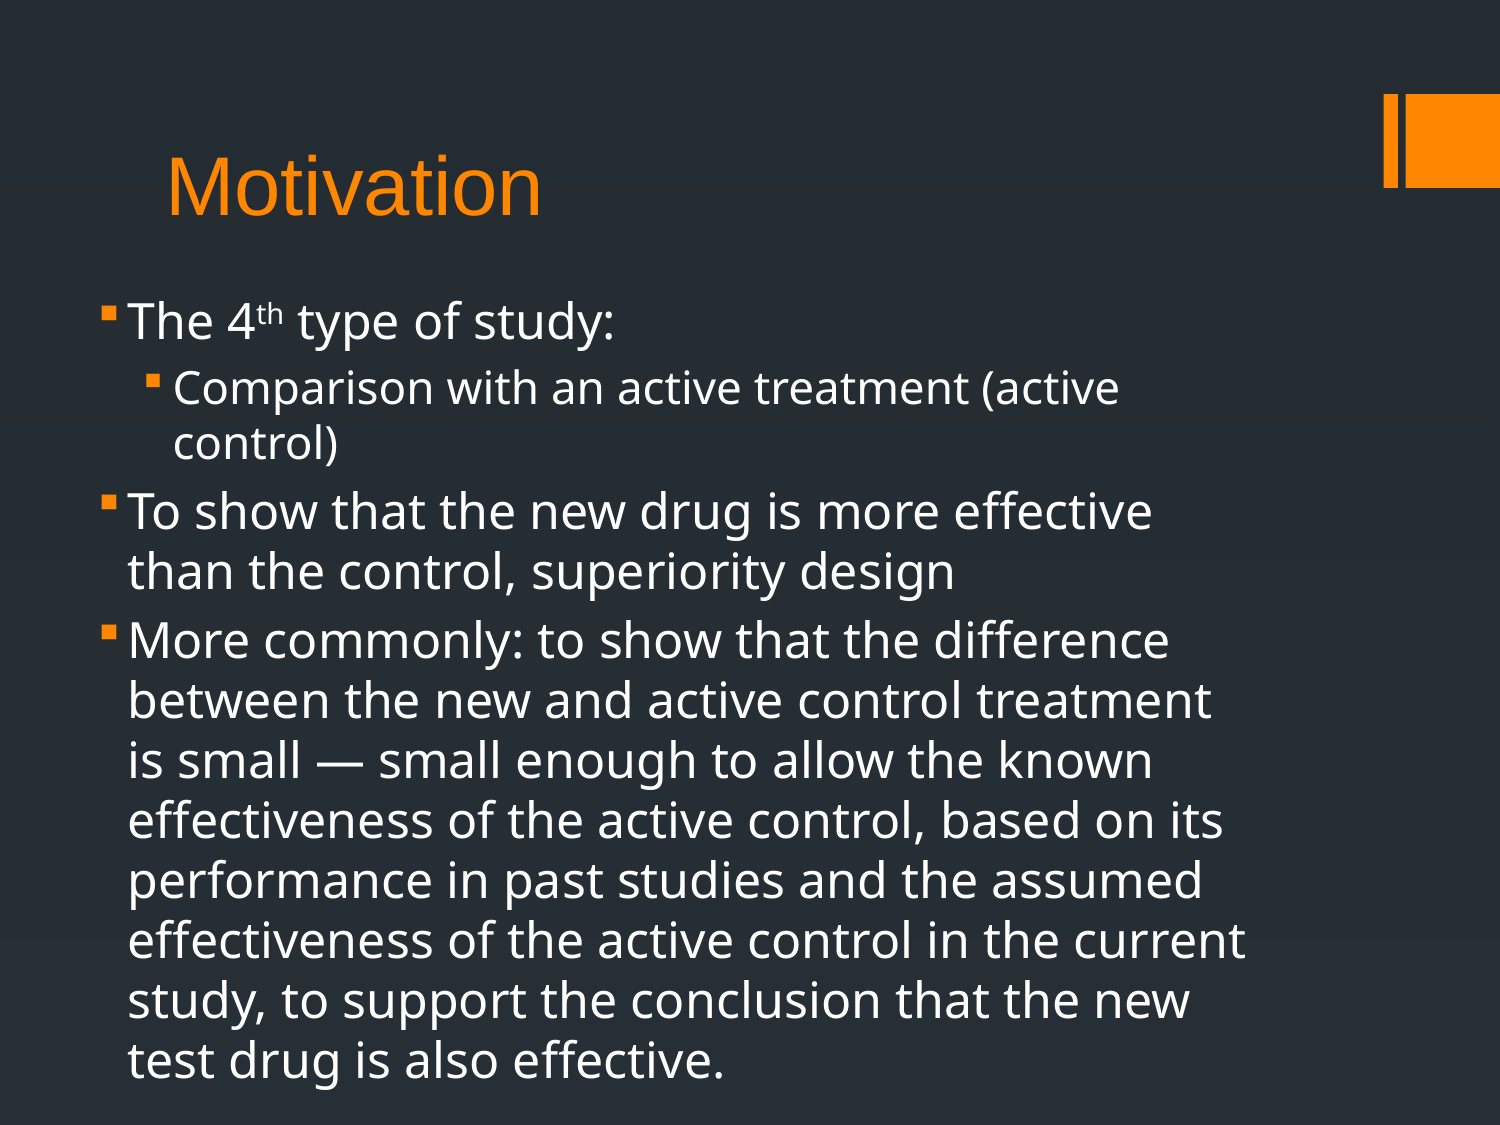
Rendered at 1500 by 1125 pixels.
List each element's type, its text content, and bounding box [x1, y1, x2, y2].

list The 4th type of study: Comparison with an active treatment (active control) To show that the new drug is more effective than the control, superiority design More commonly: to show that the difference between the new and active control treatment is small — small enough to allow the known effectiveness of the active control, based on its performance in past studies and the assumed effectiveness of the active control in the current study, to support the conclusion that the new test drug is also effective. [75, 212, 1275, 794]
title Motivation [150, 50, 1350, 240]
